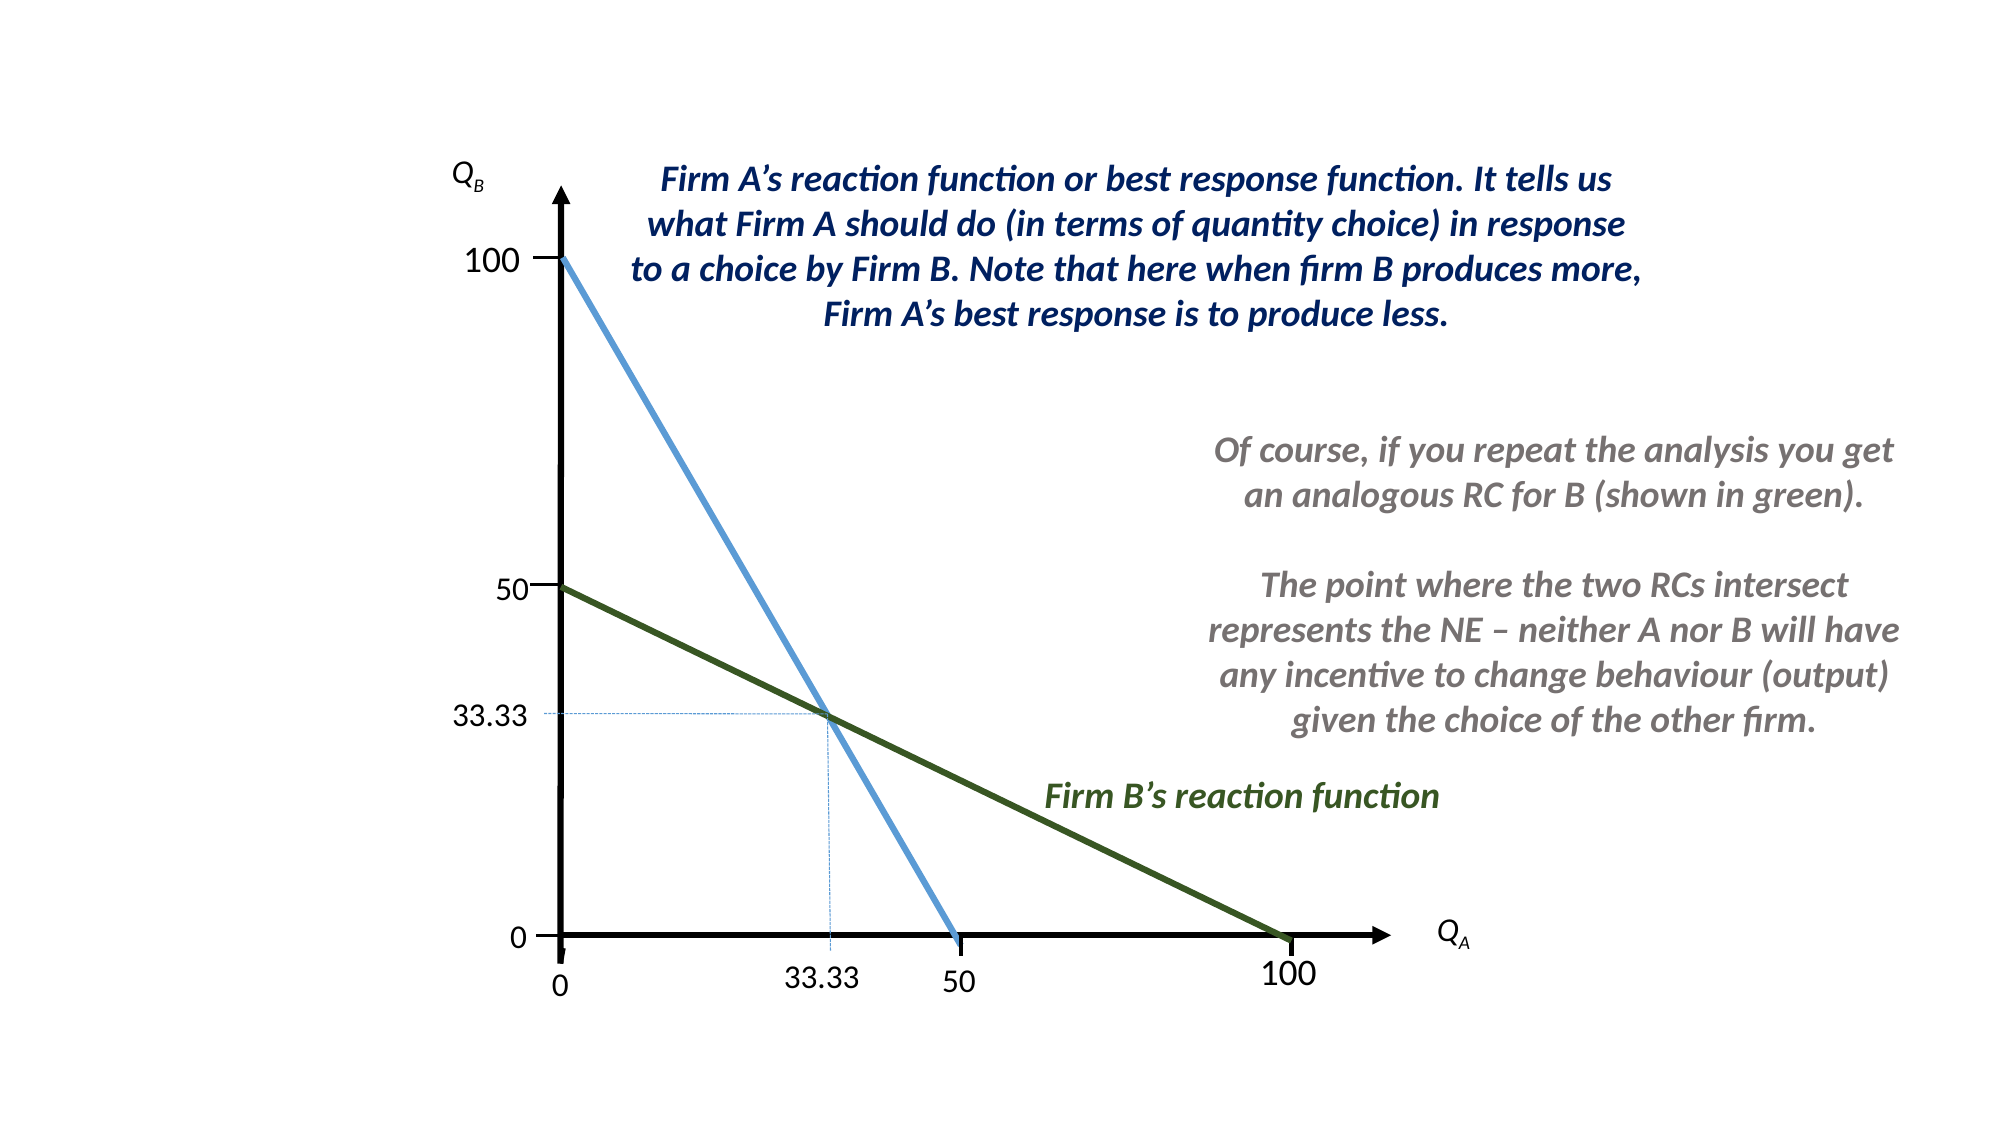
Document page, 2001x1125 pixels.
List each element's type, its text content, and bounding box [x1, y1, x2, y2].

text_box 0 [495, 907, 537, 963]
text_box QA [1414, 900, 1493, 961]
text_box 100 [448, 227, 542, 287]
text_box 100 [1244, 940, 1338, 1001]
text_box Firm B’s reaction function [1292, 763, 1511, 824]
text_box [831, 941, 960, 946]
text_box QB [428, 143, 507, 204]
text_box 33.33 [769, 947, 887, 1003]
text_box 50 [927, 951, 995, 1006]
text_box 0 [537, 955, 603, 1011]
text_box Of course, if you repeat the analysis you get an analogous RC for B (shown in green). The point where the two RCs intersect represents the NE – neither A nor B will have any incentive to change behaviour (output) given the choice of the other firm. [1189, 417, 1921, 748]
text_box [562, 941, 827, 946]
text_box 50 [480, 559, 560, 615]
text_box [560, 587, 1292, 941]
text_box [562, 257, 961, 587]
text_box 33.33 [437, 686, 544, 741]
text_box Firm A’s reaction function or best response function. It tells us what Firm A should do (in terms of quantity choice) in response to a choice by Firm B. Note that here when firm B produces more, Firm A’s best response is to produce less. [614, 146, 1660, 342]
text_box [561, 948, 565, 964]
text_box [827, 713, 831, 951]
